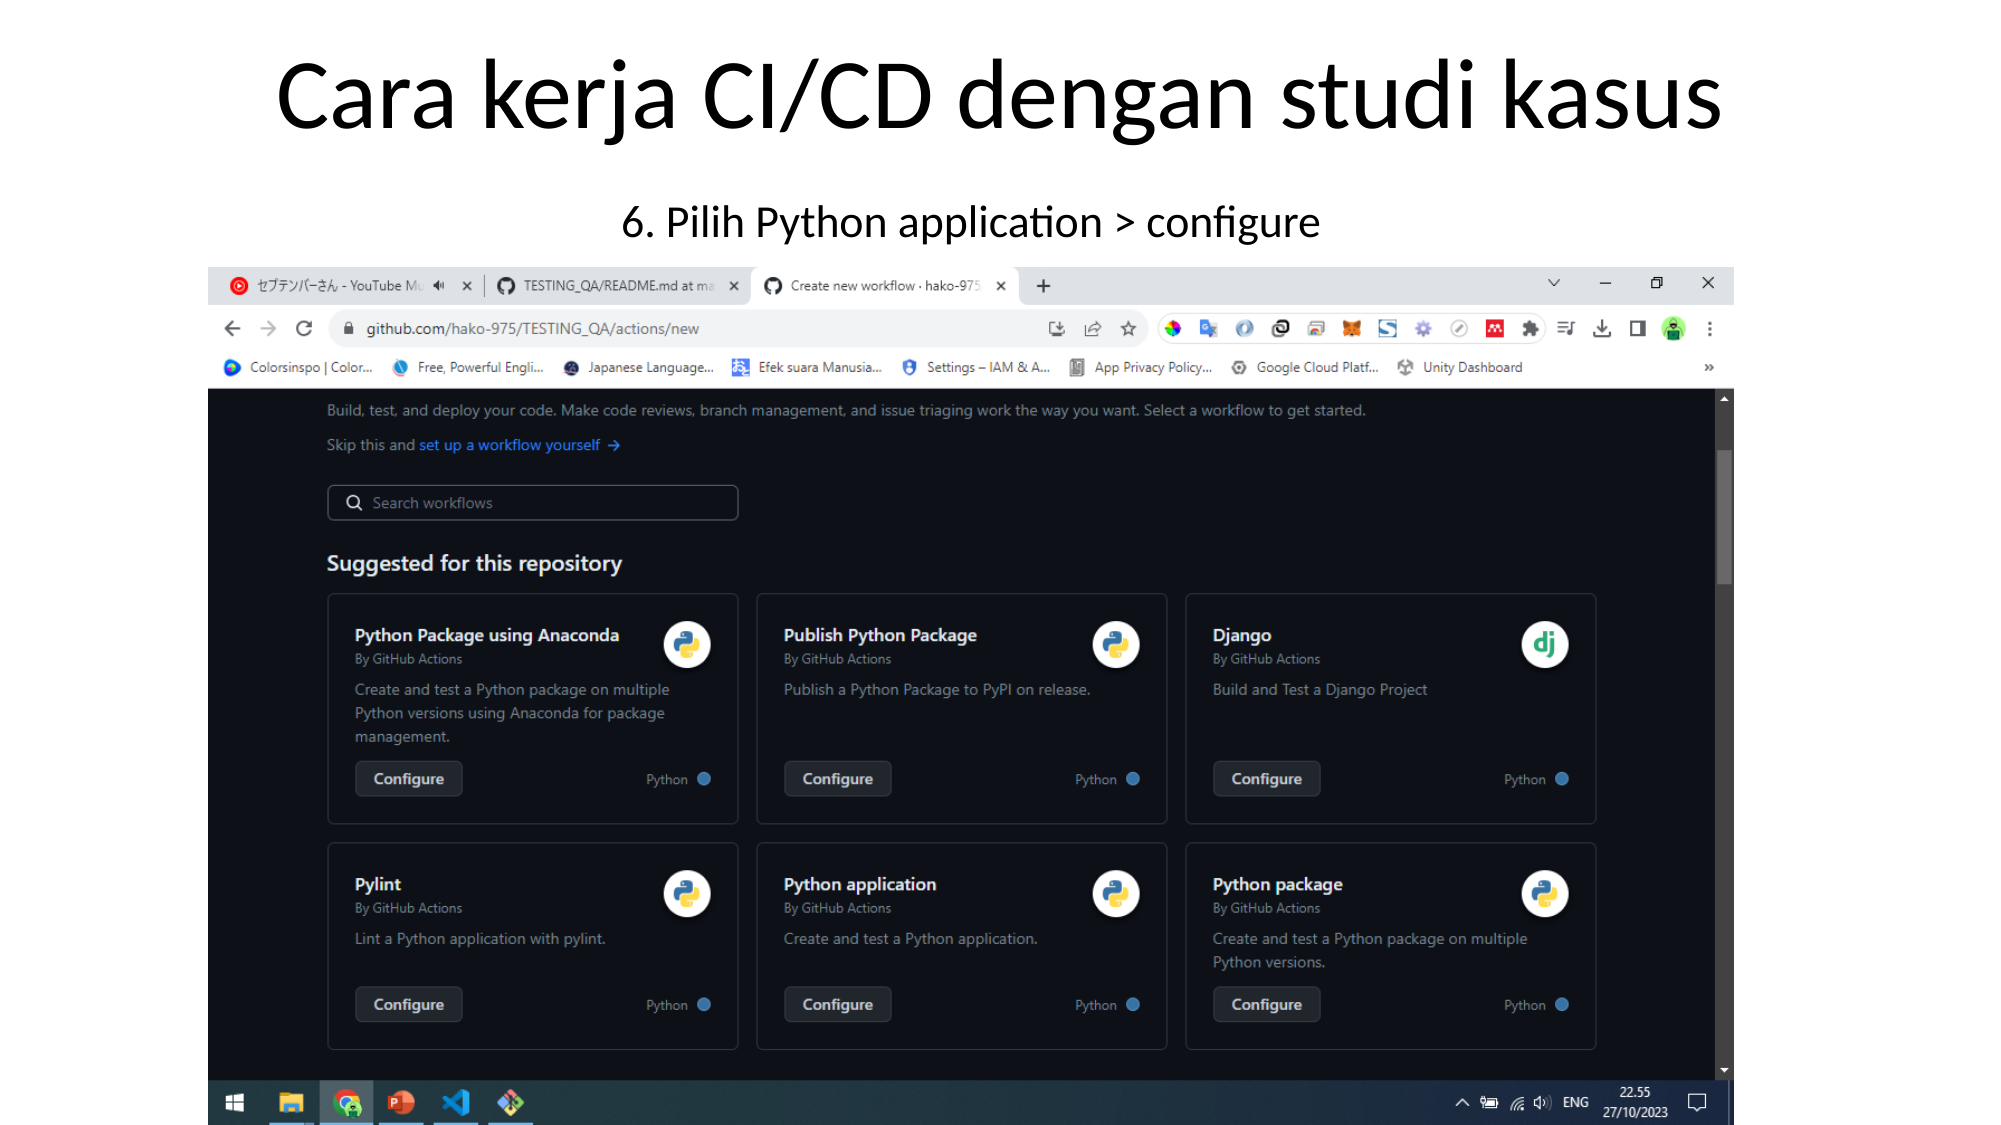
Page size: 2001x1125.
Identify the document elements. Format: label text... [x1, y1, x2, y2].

picture [208, 267, 1734, 1125]
subtitle 6. Pilih Python application > configure [173, 157, 1769, 234]
title Cara kerja CI/CD dengan studi kasus [135, 0, 1865, 158]
